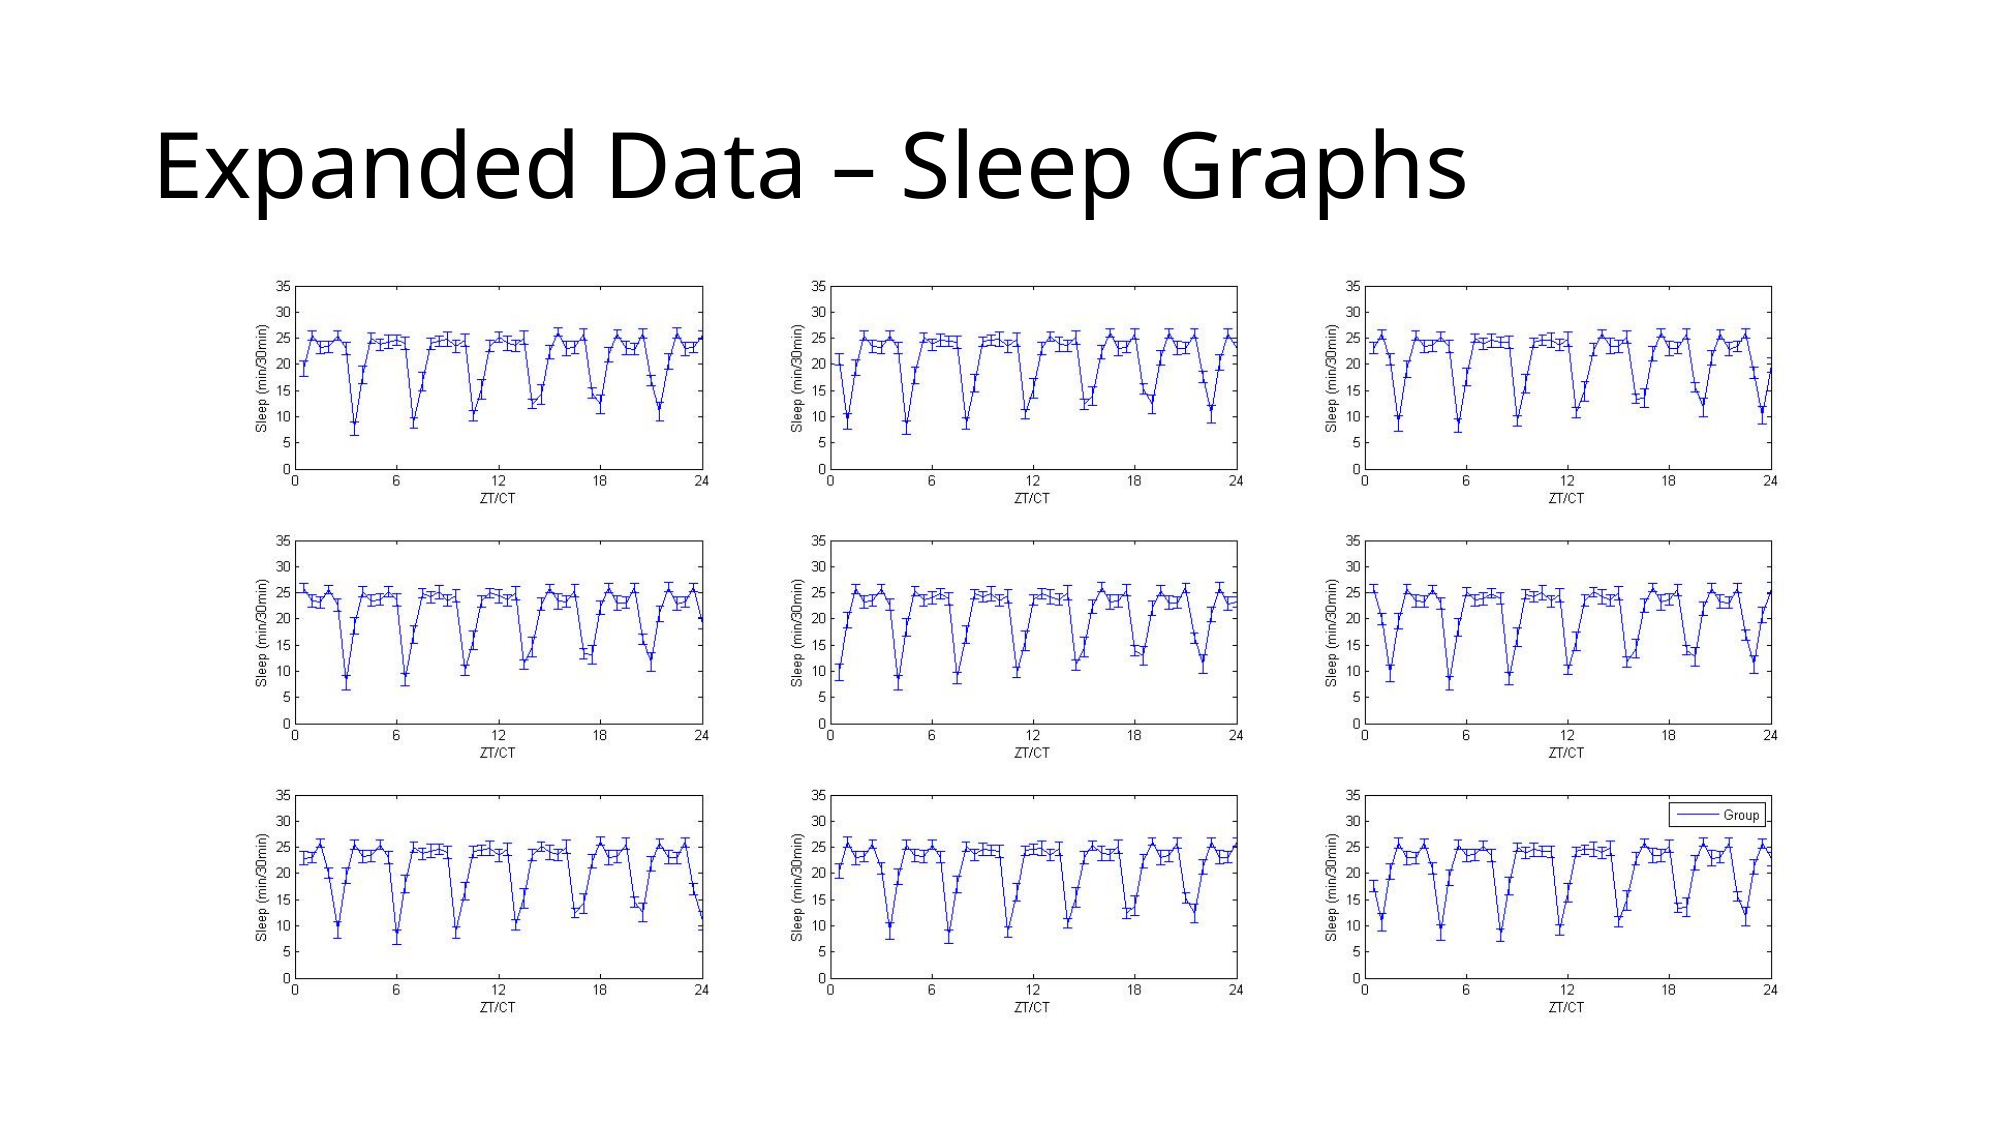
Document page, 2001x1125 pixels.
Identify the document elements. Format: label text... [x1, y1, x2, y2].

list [48, 199, 1952, 1125]
title Expanded Data – Sleep Graphs [137, 59, 1863, 199]
